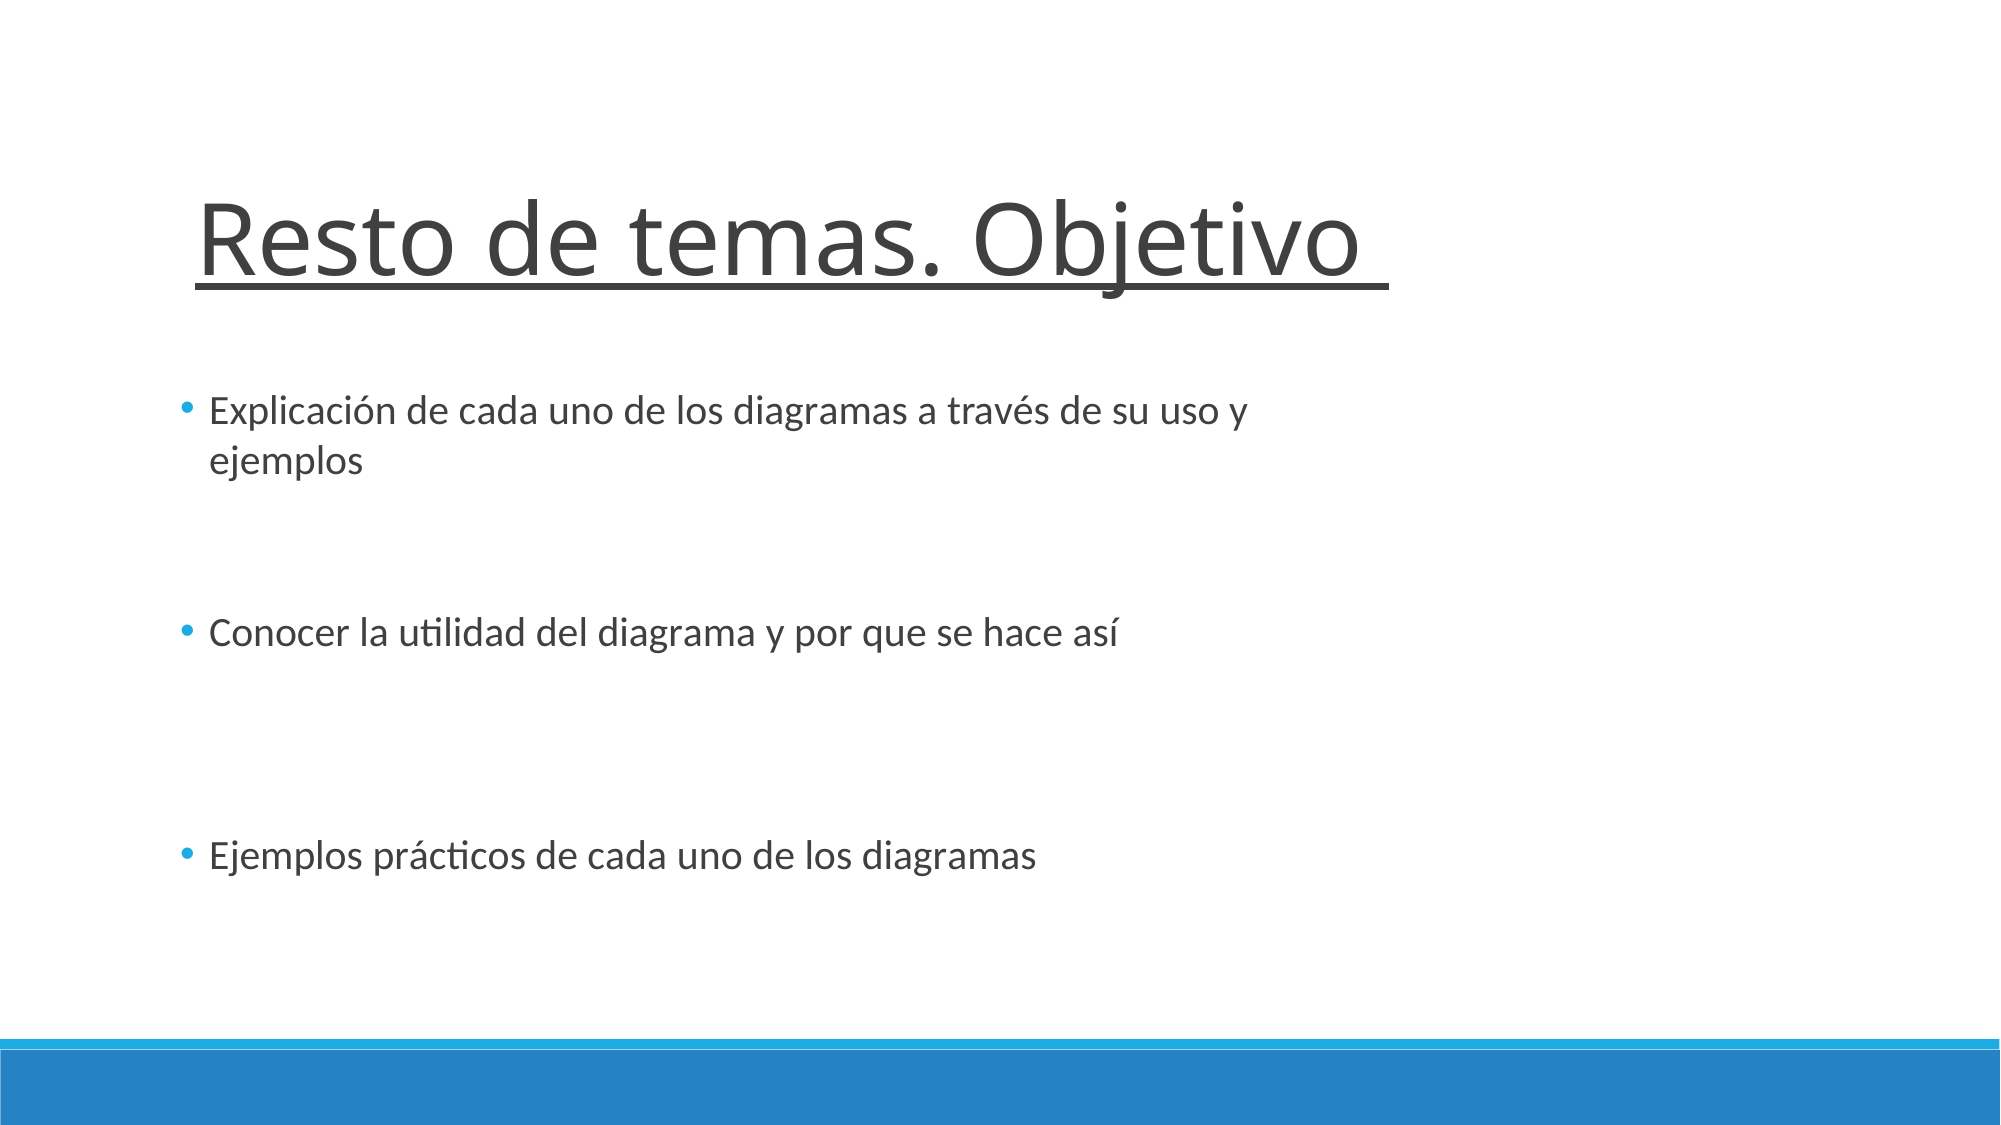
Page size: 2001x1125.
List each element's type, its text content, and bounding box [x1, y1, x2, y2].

title Resto de temas. Objetivo [144, 174, 1855, 415]
text_box Conocer la utilidad del diagrama y por que se hace así [177, 605, 1121, 656]
text_box Explicación de cada uno de los diagramas a través de su uso y ejemplos [177, 382, 1412, 483]
text_box Ejemplos prácticos de cada uno de los diagramas [177, 827, 1037, 878]
